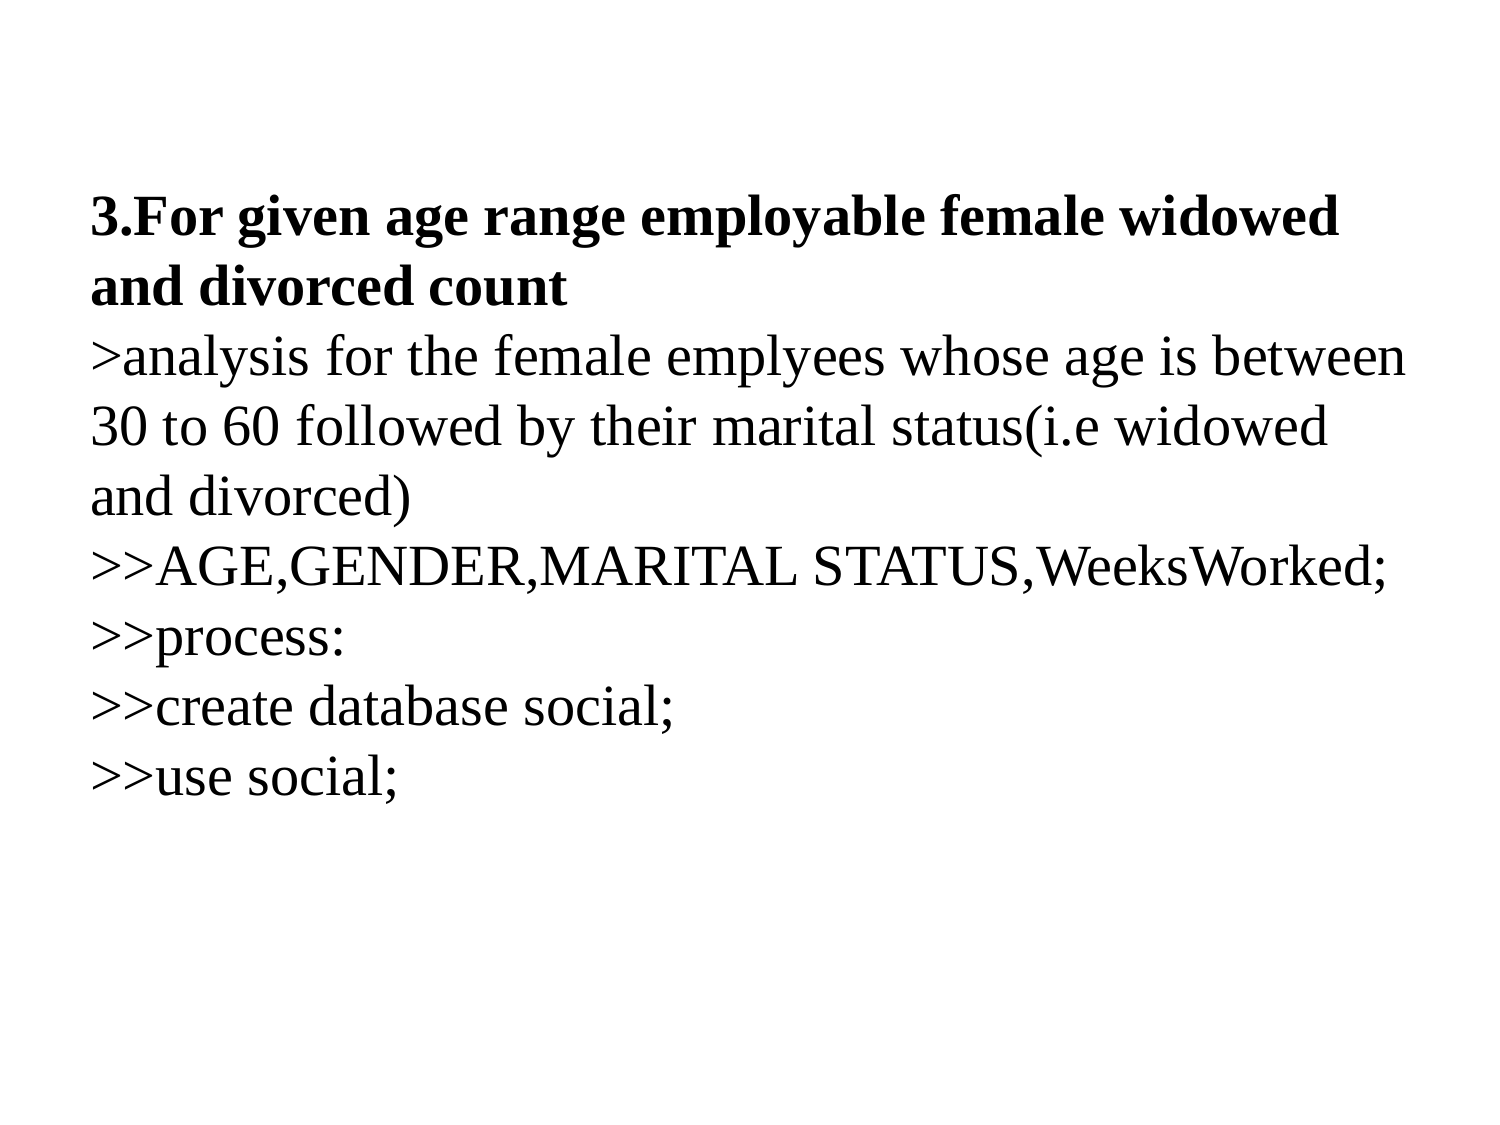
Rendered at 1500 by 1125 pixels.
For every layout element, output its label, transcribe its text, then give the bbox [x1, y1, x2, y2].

title 3.For given age range employable female widowed and divorced count >analysis for the female emplyees whose age is between 30 to 60 followed by their marital status(i.e widowed and divorced) >>AGE,GENDER,MARITAL STATUS,WeeksWorked; >>process: >>create database social; >>use social; [75, 0, 1425, 1125]
